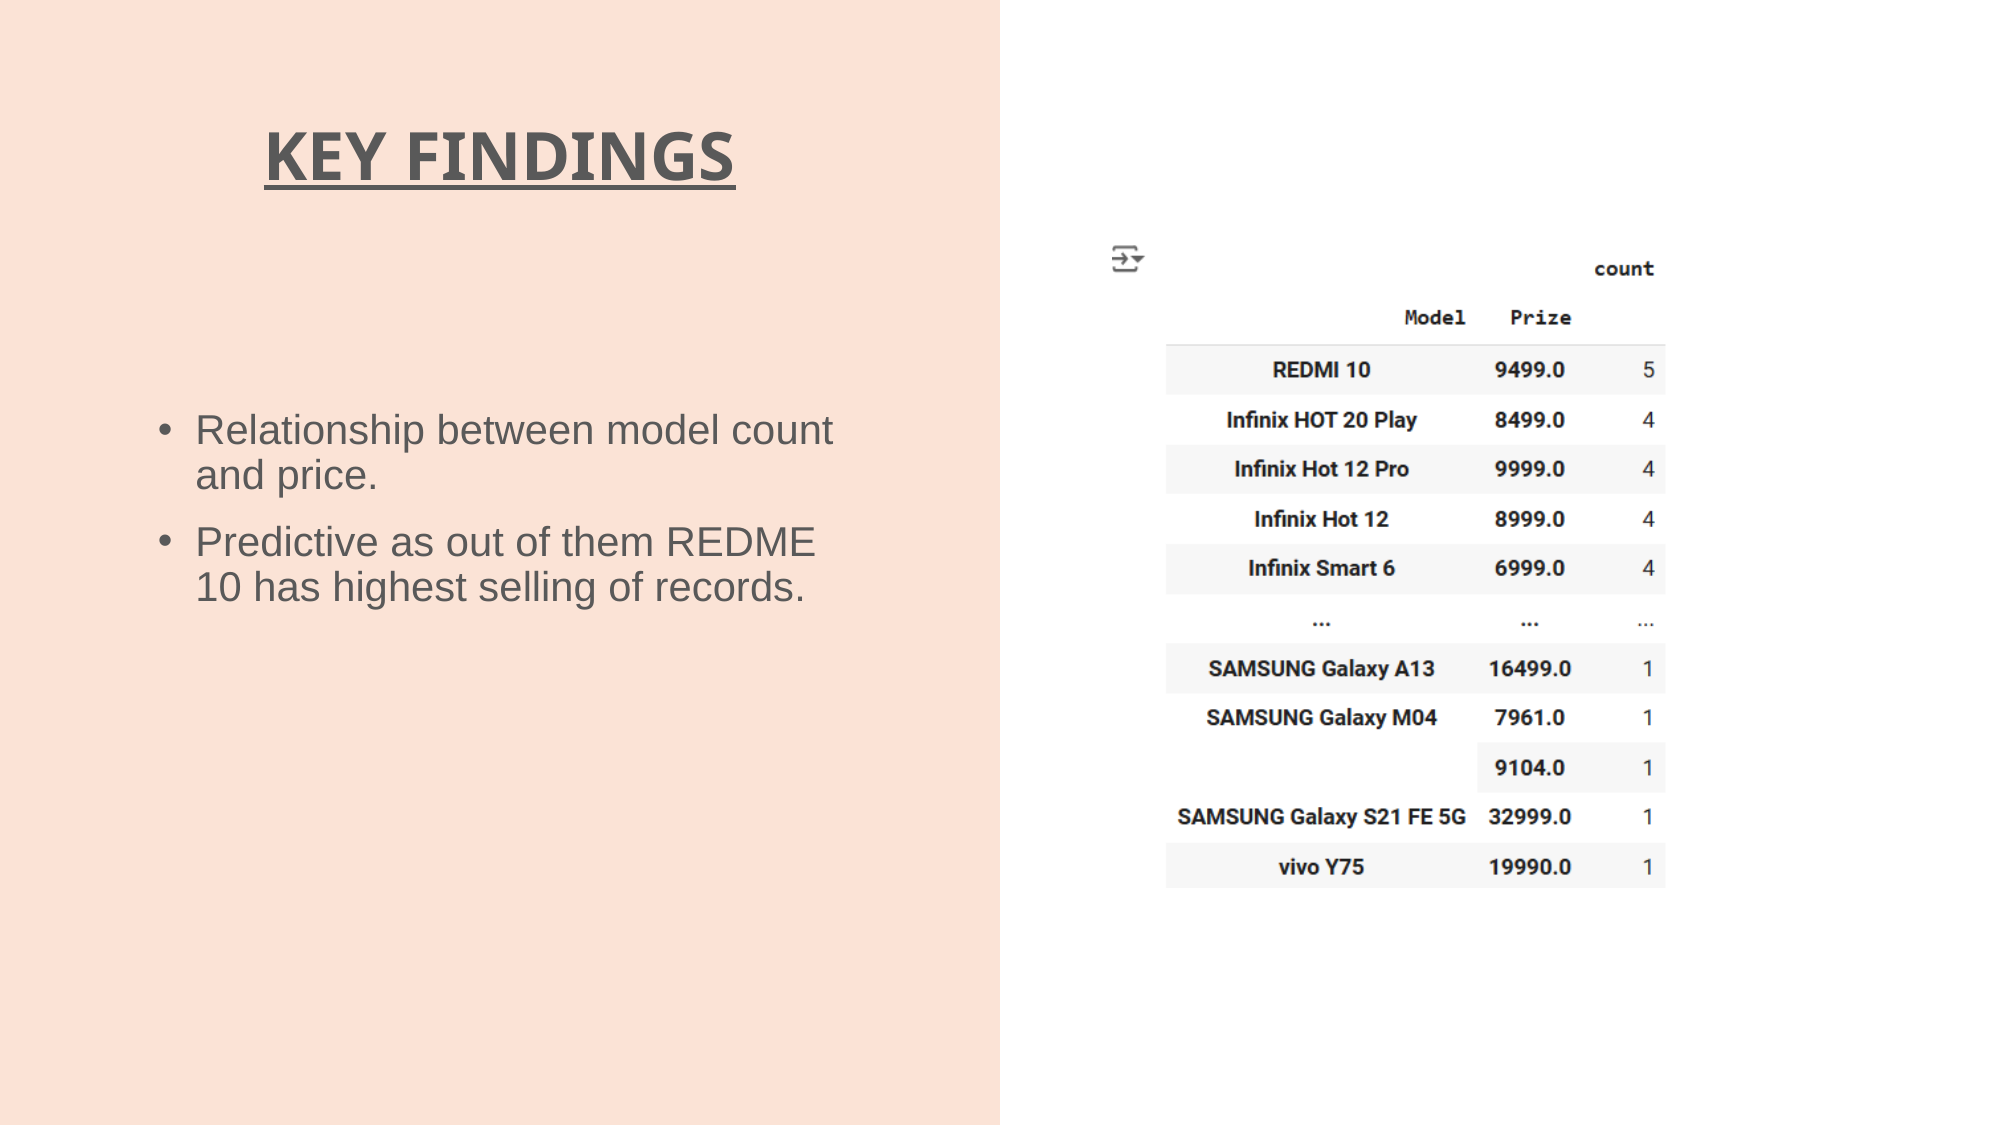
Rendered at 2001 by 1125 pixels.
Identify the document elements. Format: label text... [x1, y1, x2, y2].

title KEY FINDINGS [142, 112, 858, 355]
text_box [1001, 0, 2000, 1125]
picture [1111, 244, 1900, 889]
list Relationship between model count and price. Predictive as out of them REDME 10 has highest selling of records. [142, 401, 858, 1020]
text_box [0, 0, 1001, 1125]
